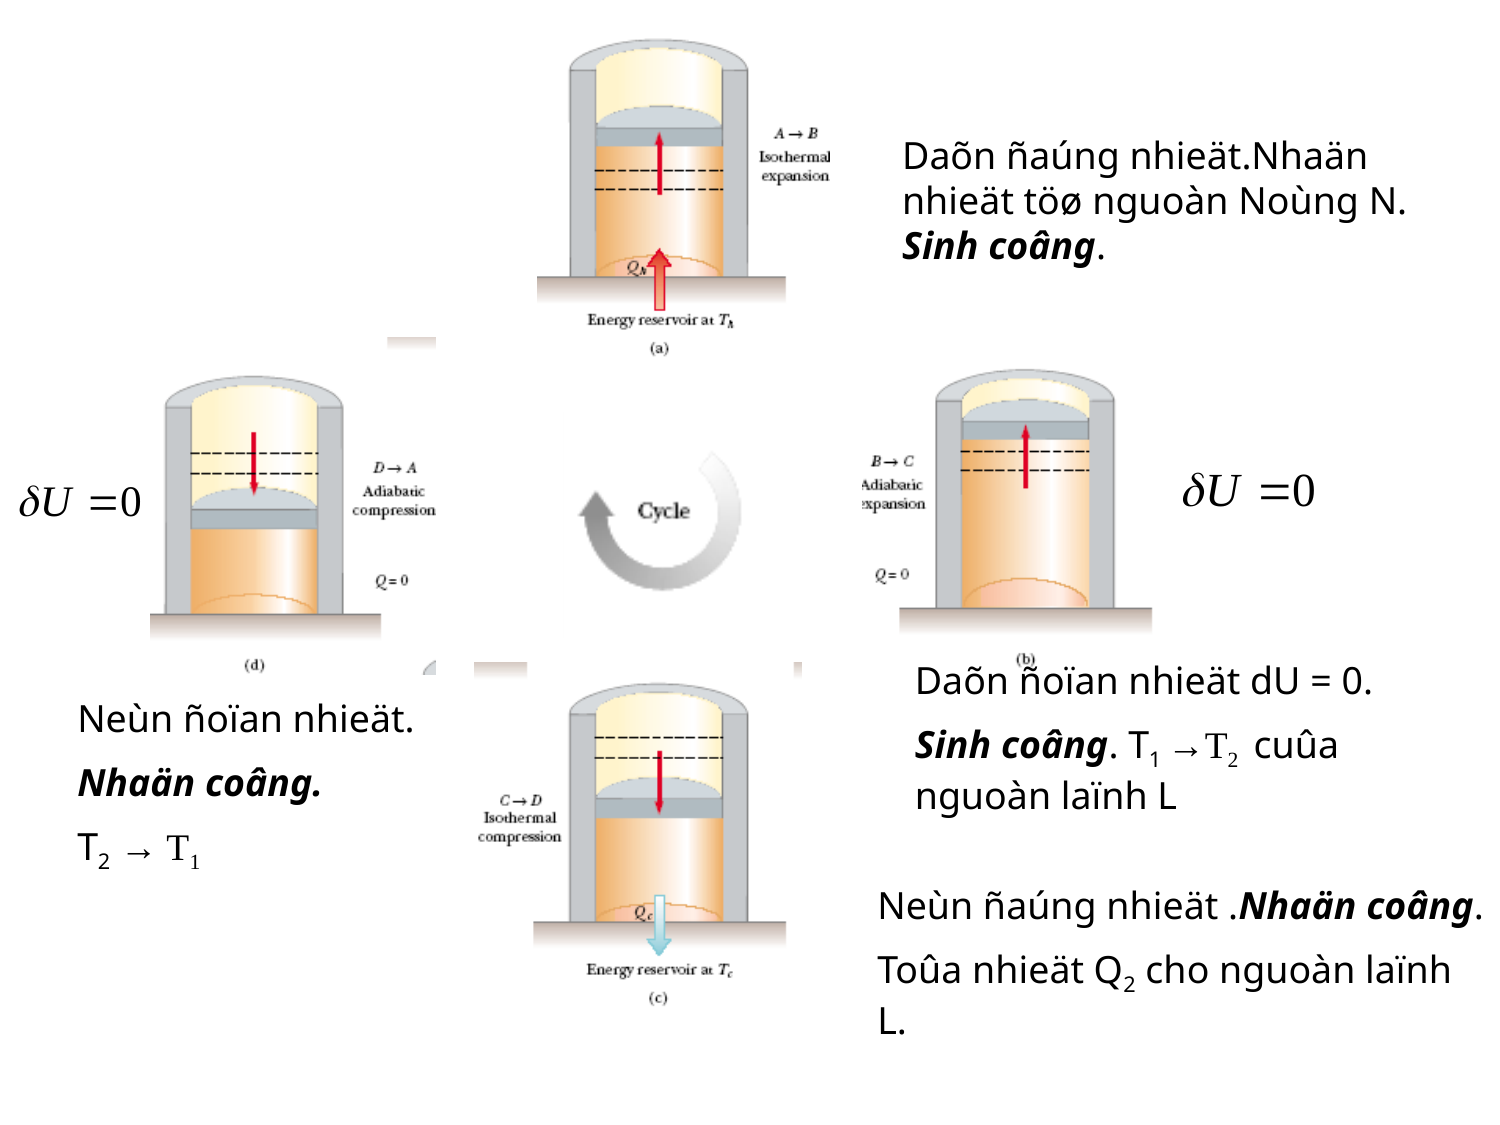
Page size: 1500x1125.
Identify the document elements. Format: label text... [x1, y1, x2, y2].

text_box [1174, 462, 1326, 519]
text_box Neùn ñoïan nhieät. Nhaän coâng. T2 → T1 [62, 687, 469, 881]
text_box Daõn ñaúng nhieät.Nhaän nhieät töø nguoàn Noùng N. Sinh coâng. [887, 124, 1500, 275]
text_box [12, 475, 151, 528]
text_box Daõn ñoïan nhieät dU = 0. Sinh coâng. T1 →T2 cuûa nguoàn laïnh L [899, 649, 1500, 825]
picture [562, 412, 772, 638]
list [474, 662, 802, 1015]
text_box Neùn ñaúng nhieät .Nhaän coâng. Toûa nhieät Q2 cho nguoàn laïnh L. [862, 874, 1500, 1050]
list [862, 349, 1168, 677]
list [537, 37, 830, 369]
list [149, 337, 437, 676]
